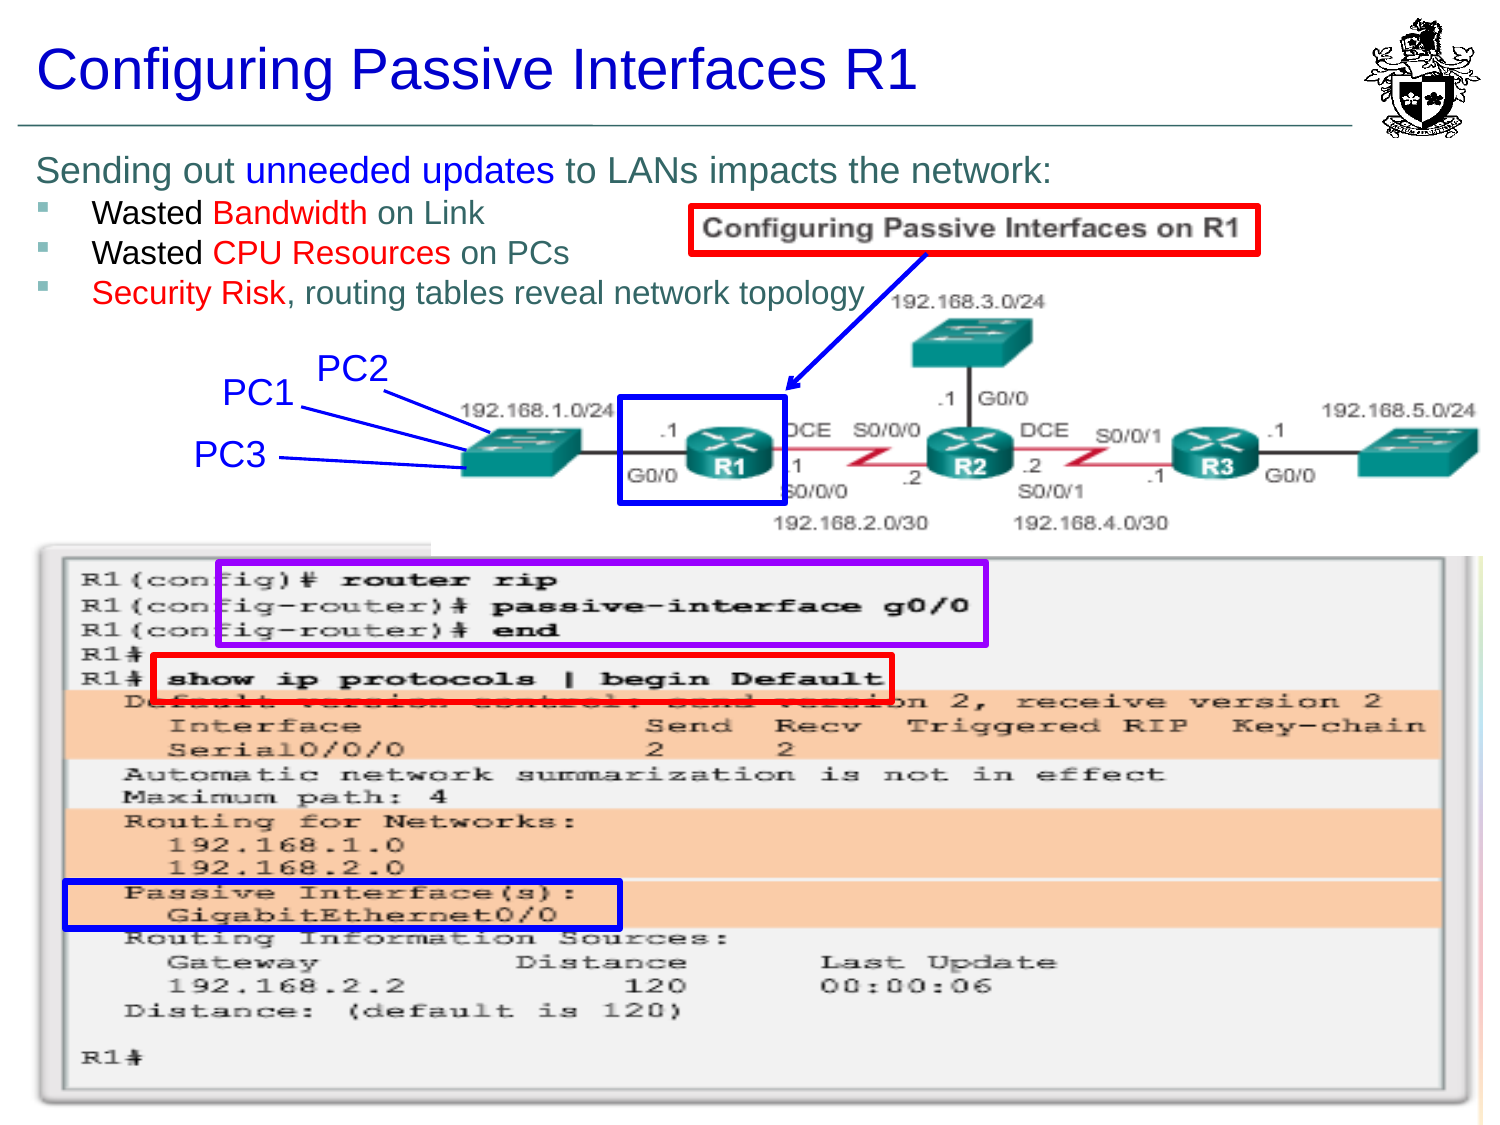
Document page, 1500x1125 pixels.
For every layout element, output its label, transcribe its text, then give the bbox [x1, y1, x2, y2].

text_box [785, 253, 928, 391]
picture [0, 207, 1483, 1125]
text_box PC3 [178, 422, 282, 483]
text_box PC1 [207, 360, 310, 421]
title Configuring Passive Interfaces R1 [21, 19, 1409, 114]
picture [1364, 18, 1481, 138]
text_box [383, 390, 491, 433]
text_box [278, 457, 467, 469]
text_box PC2 [301, 336, 405, 397]
text_box Sending out unneeded updates to LANs impacts the network: Wasted Bandwidth on Link Wasted CPU Resources on PCs Security Risk, routing tables reveal network topology [20, 138, 1462, 319]
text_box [300, 406, 467, 451]
